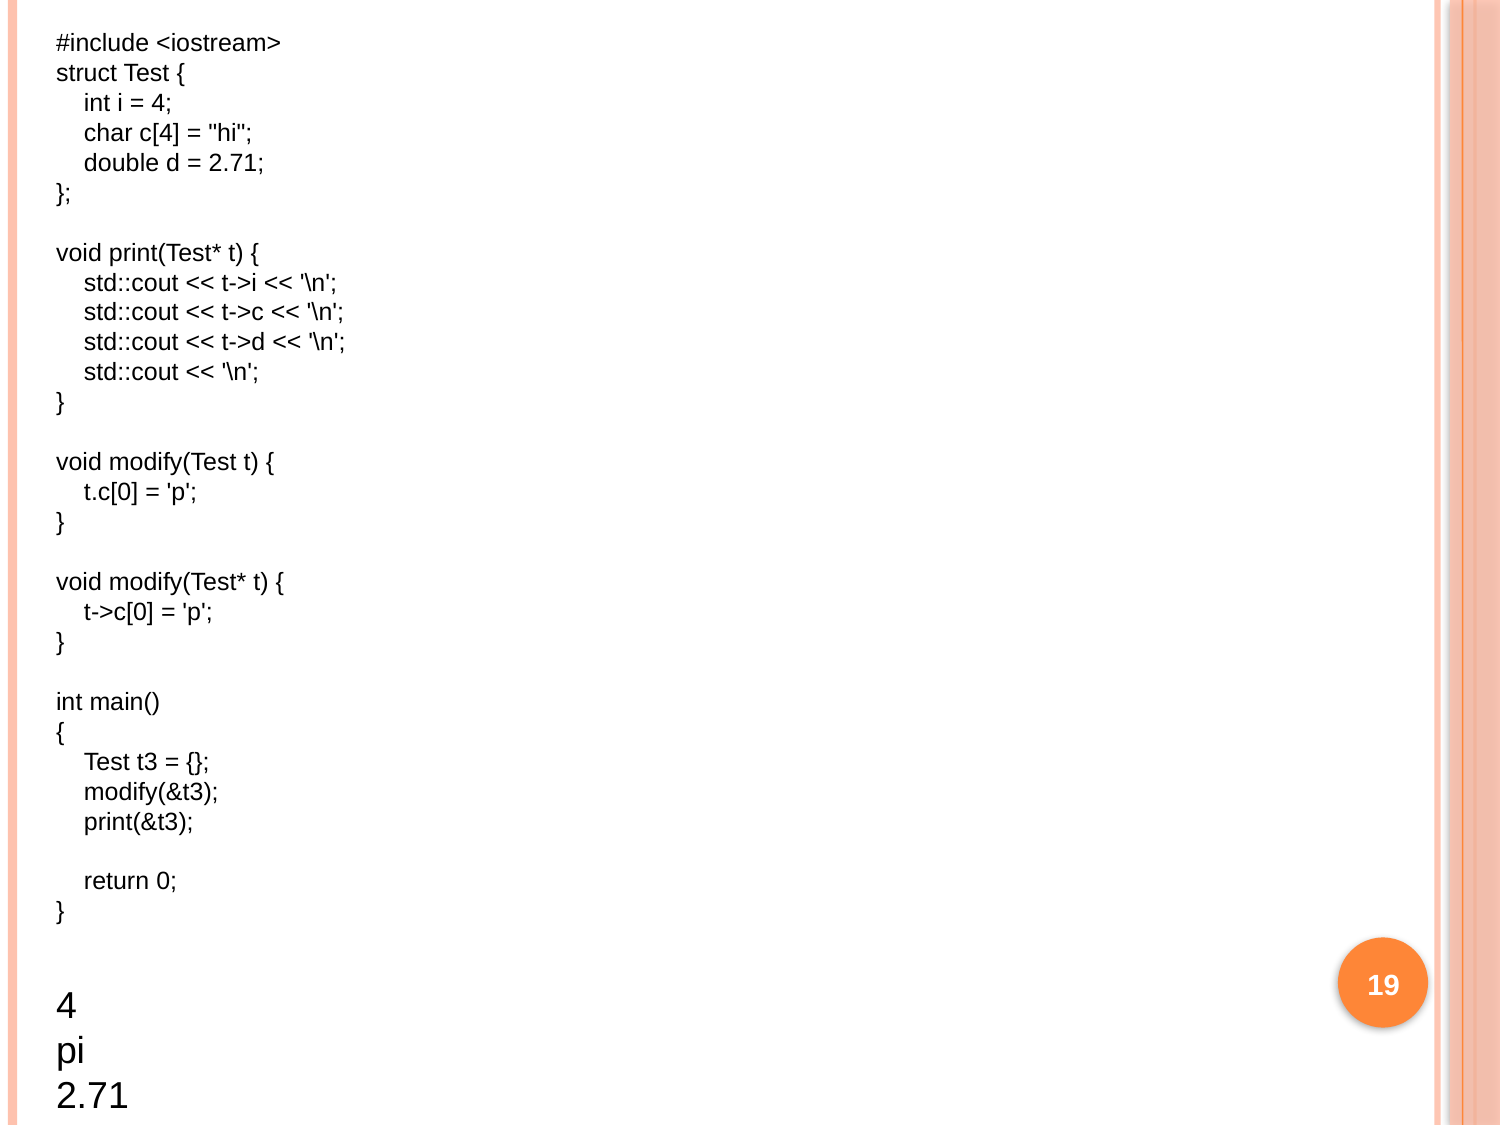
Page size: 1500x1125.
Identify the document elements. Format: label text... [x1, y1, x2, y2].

text_box #include <iostream> struct Test { int i = 4; char c[4] = "hi"; double d = 2.71; }; void print(Test* t) { std::cout << t->i << '\n'; std::cout << t->c << '\n'; std::cout << t->d << '\n'; std::cout << '\n'; } void modify(Test t) { t.c[0] = 'p'; } void modify(Test* t) { t->c[0] = 'p'; } int main() { Test t3 = {}; modify(&t3); print(&t3); return 0; } [41, 19, 792, 933]
text_box 4 pi 2.71 [41, 973, 792, 1124]
slide_number 19 [1333, 940, 1434, 1026]
